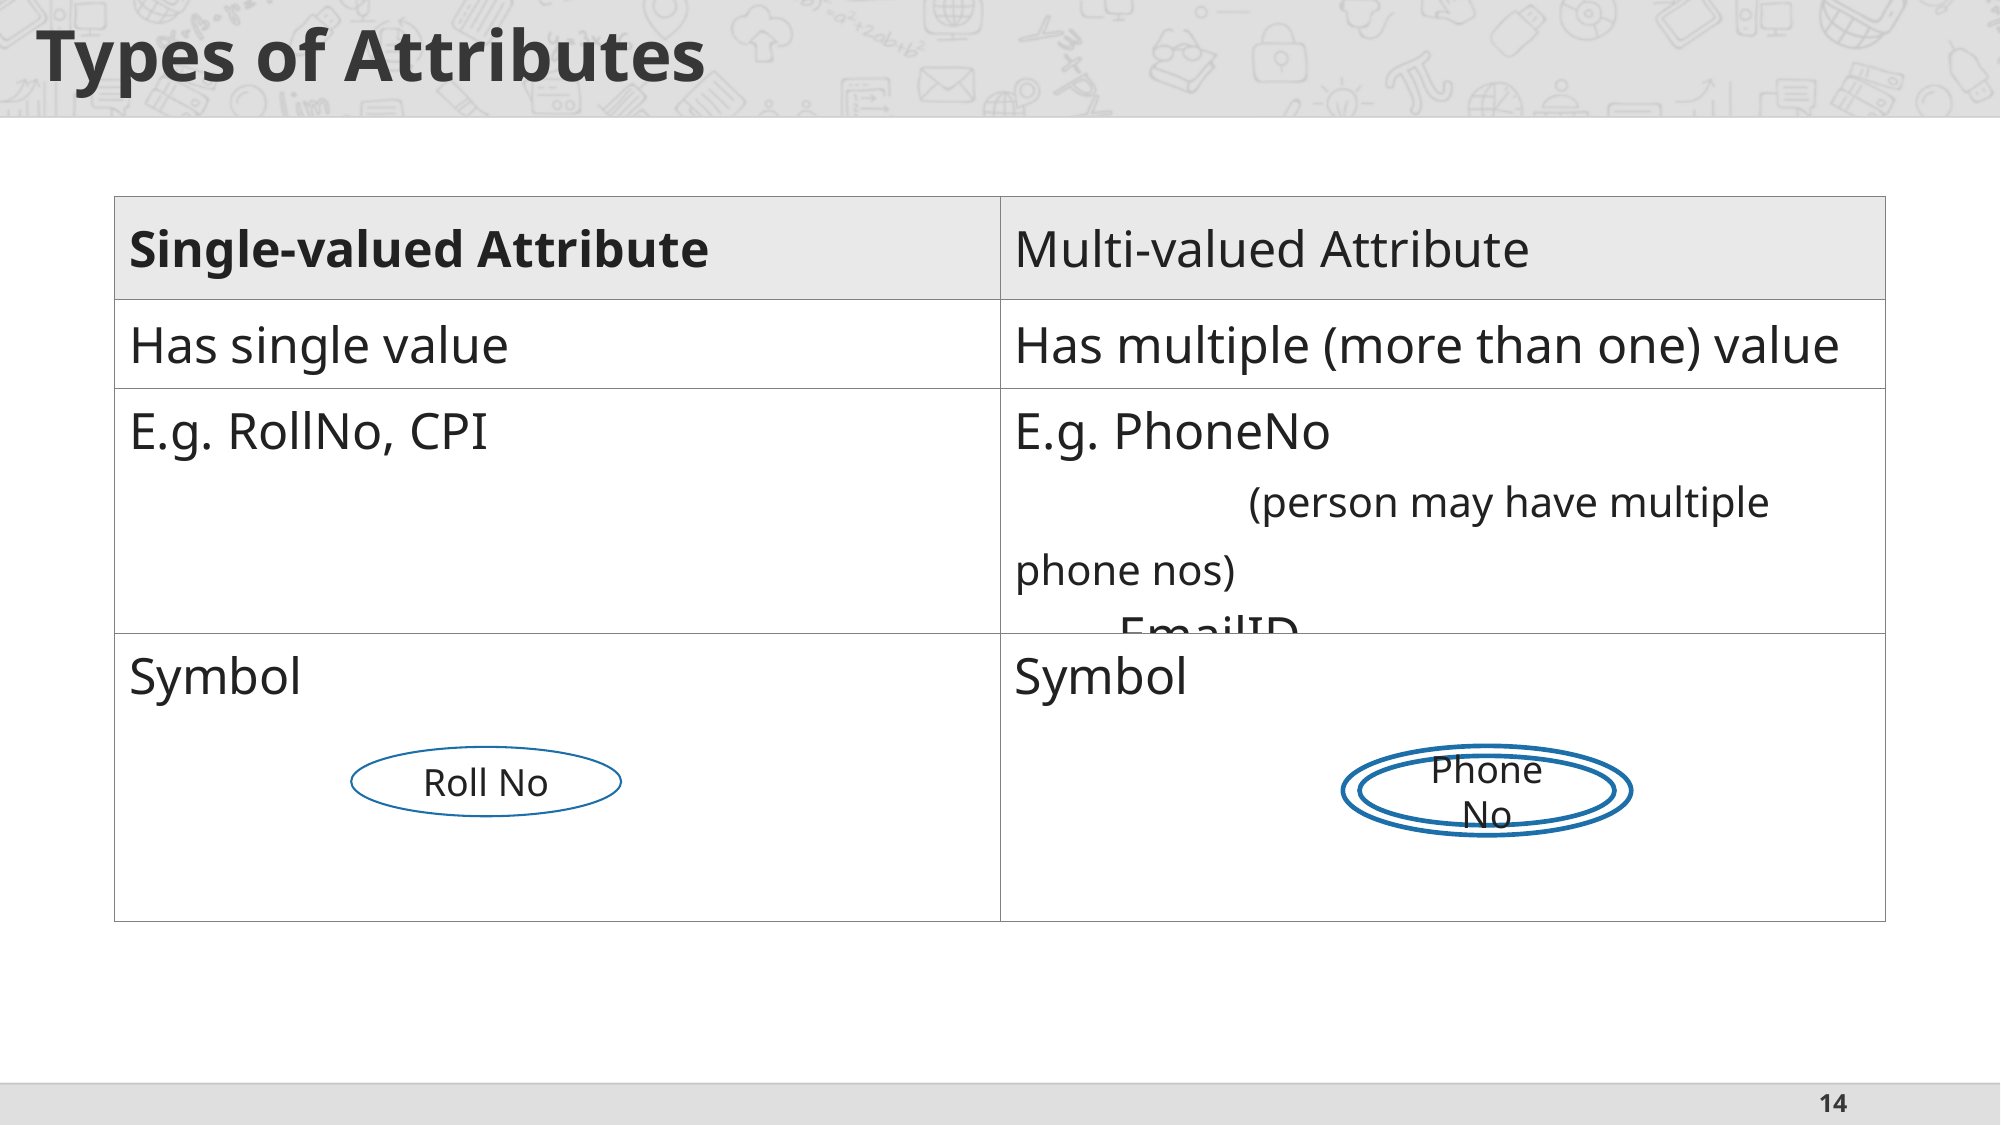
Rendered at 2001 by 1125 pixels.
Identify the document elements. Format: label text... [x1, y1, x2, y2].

table_header E.g. RollNo, CPI [115, 389, 1000, 633]
table_header Symbol [115, 634, 1000, 921]
table_header Symbol [1001, 634, 1885, 921]
title Types of Attributes [0, 0, 2000, 117]
table_header Single-valued Attribute [115, 197, 1000, 299]
table_header Multi-valued Attribute [1001, 197, 1885, 299]
text_box Roll No [350, 745, 623, 818]
table_header Has single value [115, 300, 1000, 388]
table_header Has multiple (more than one) value [1001, 300, 1885, 388]
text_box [1342, 745, 1632, 836]
table_header E.g. PhoneNo (person may have multiple phone nos) EmailID (person may have multiple emails) [1001, 389, 1885, 633]
